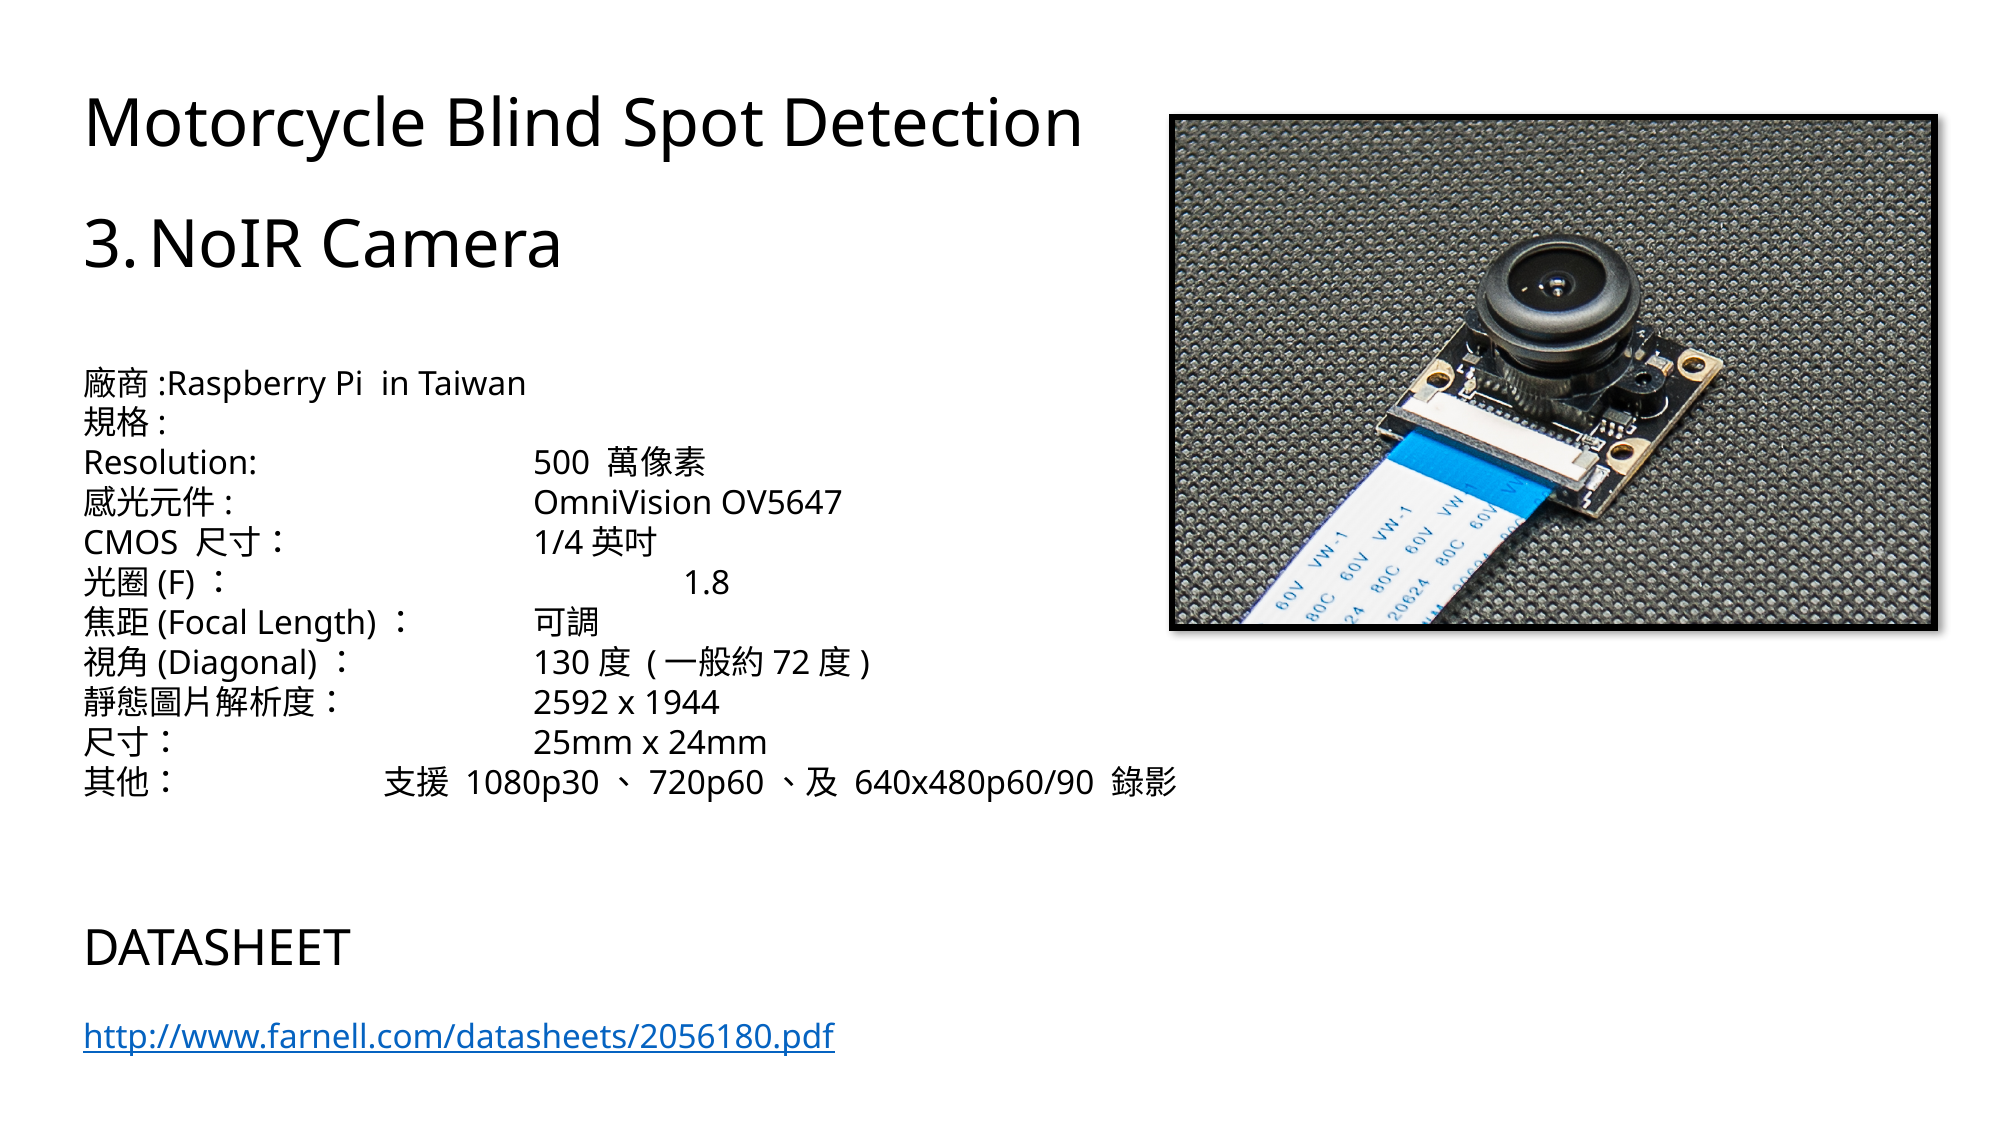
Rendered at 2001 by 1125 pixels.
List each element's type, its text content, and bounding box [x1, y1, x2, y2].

text_box 廠商:Raspberry Pi in Taiwan 規格: Resolution: 500 萬像素 感光元件: OmniVision OV5647 CMOS 尺寸： 1/4英吋 光圈(F)： 1.8 焦距(Focal Length)： 可調 視角(Diagonal)： 130度 (一般約72度) 靜態圖片解析度： 2592 x 1944 尺寸： 25mm x 24mm 其他： 支援 1080p30、720p60、及 640x480p60/90 錄影 [68, 314, 1250, 809]
text_box DATASHEET http://www.farnell.com/datasheets/2056180.pdf [68, 907, 1250, 1068]
text_box Motorcycle Blind Spot Detection [68, 72, 1150, 167]
picture [1175, 120, 1932, 625]
text_box 3. NoIR Camera [68, 193, 1167, 314]
